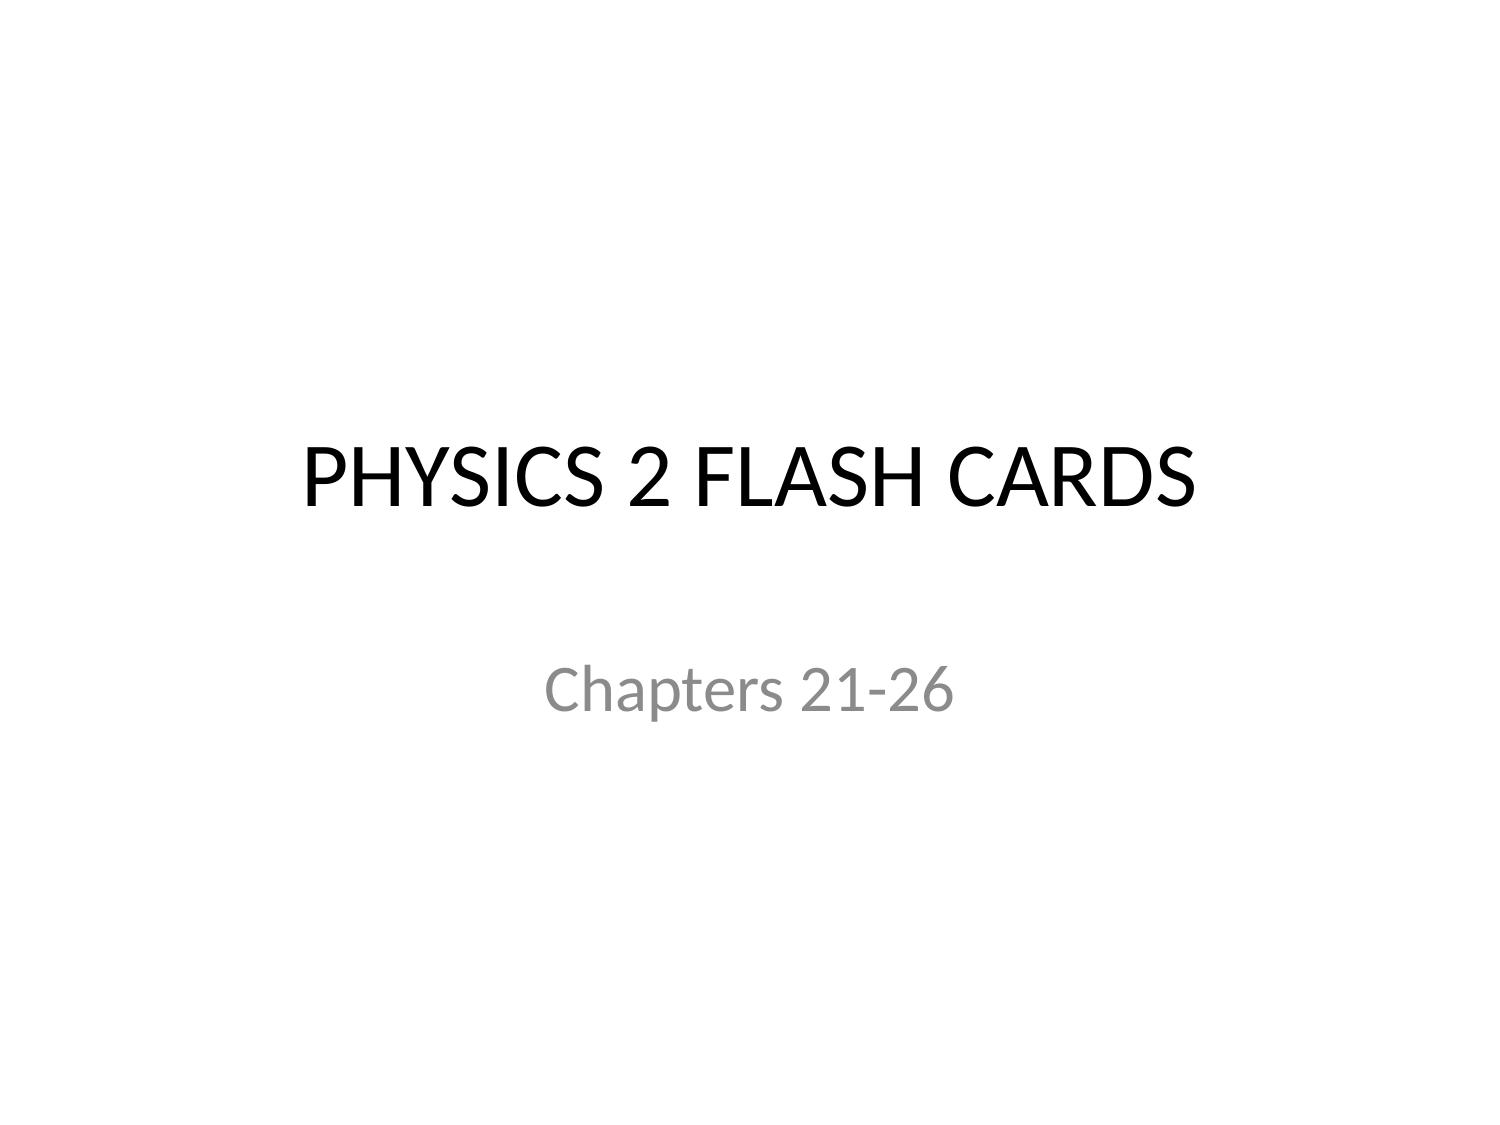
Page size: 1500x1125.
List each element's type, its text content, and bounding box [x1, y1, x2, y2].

title PHYSICS 2 FLASH CARDS [112, 349, 1388, 591]
subtitle Chapters 21-26 [225, 637, 1275, 925]
